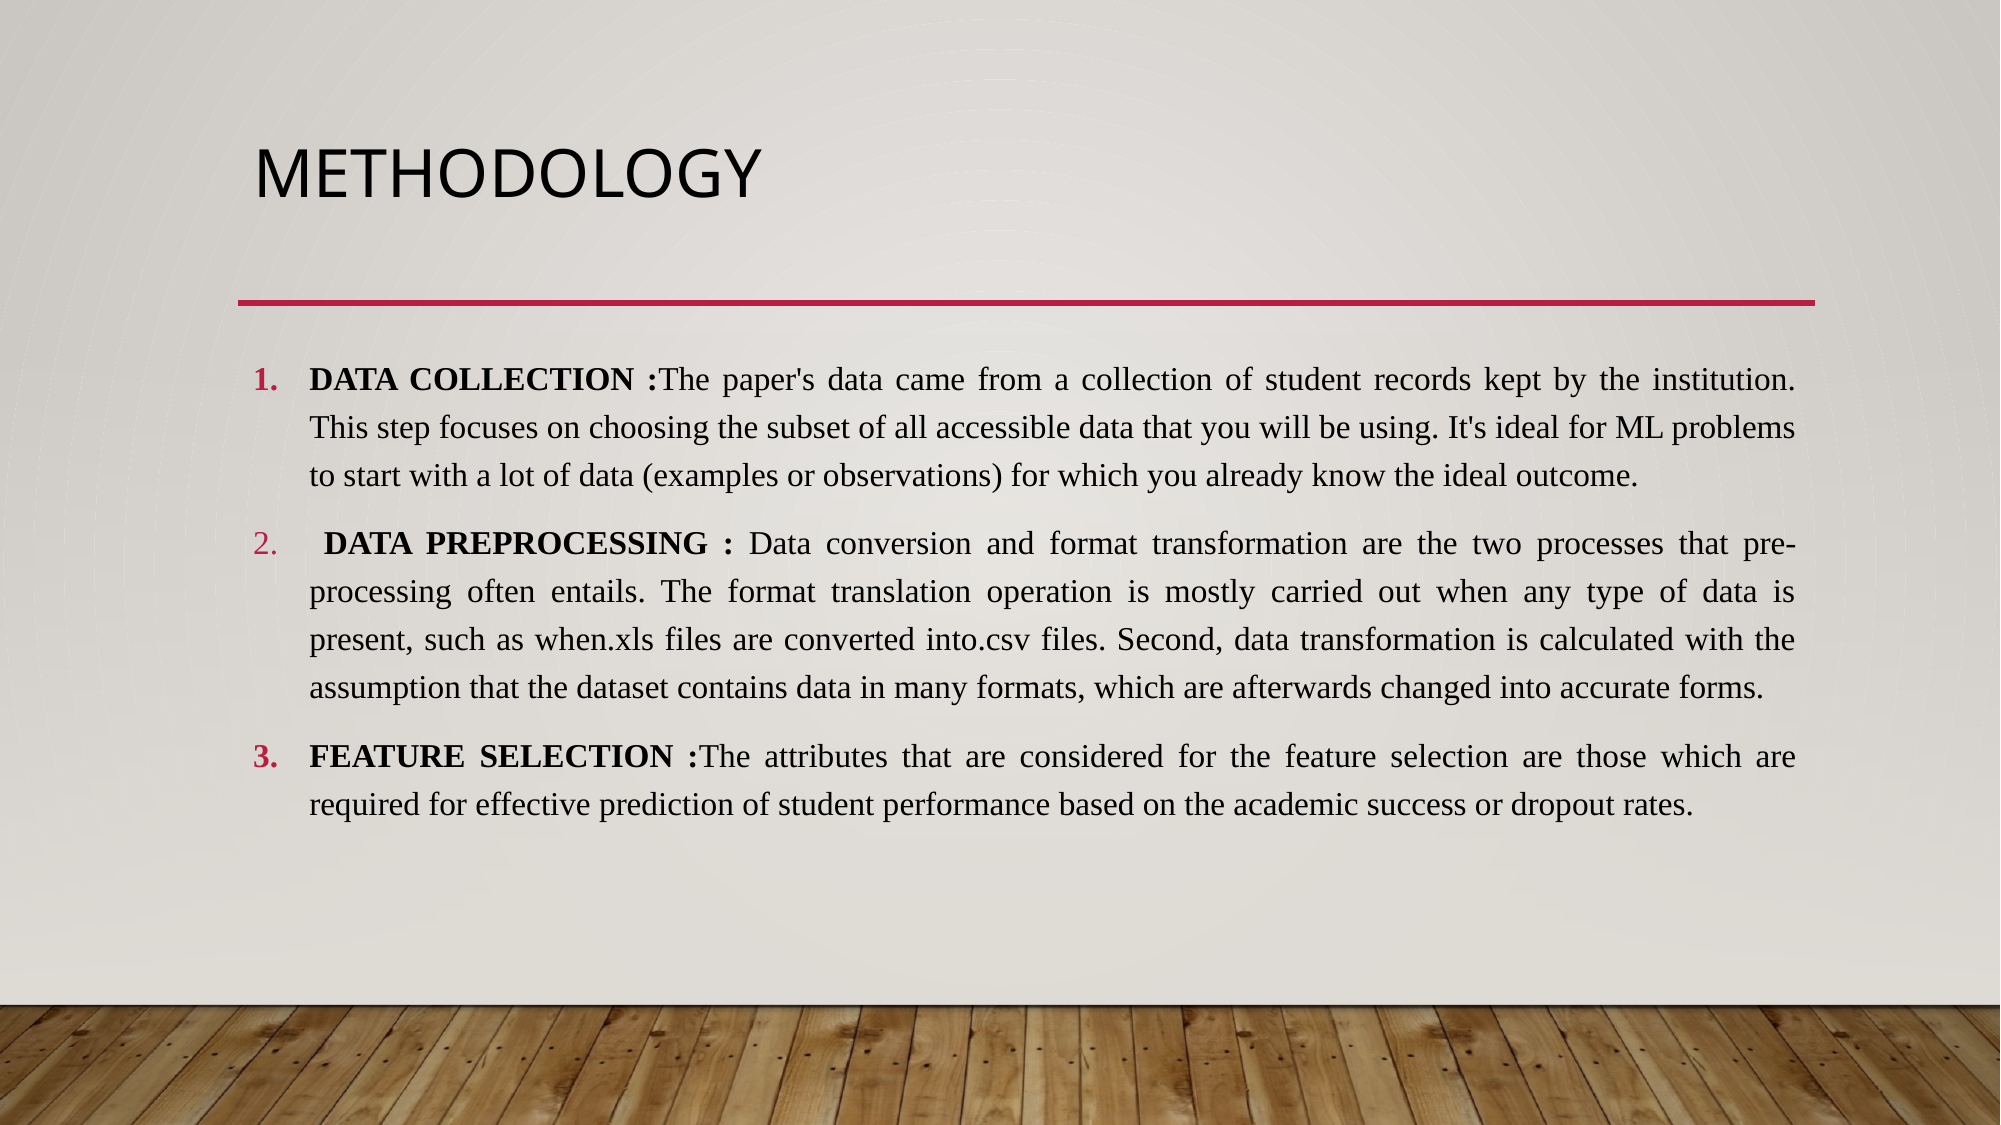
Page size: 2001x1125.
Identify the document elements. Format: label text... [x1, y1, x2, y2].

title methodology [238, 131, 1814, 305]
picture [0, 1005, 2000, 1125]
list DATA COLLECTION :The paper's data came from a collection of student records kept by the institution. This step focuses on choosing the subset of all accessible data that you will be using. It's ideal for ML problems to start with a lot of data (examples or observations) for which you already know the ideal outcome. DATA PREPROCESSING : Data conversion and format transformation are the two processes that pre-processing often entails. The format translation operation is mostly carried out when any type of data is present, such as when.xls files are converted into.csv files. Second, data transformation is calculated with the assumption that the dataset contains data in many formats, which are afterwards changed into accurate forms. FEATURE SELECTION :The attributes that are considered for the feature selection are those which are required for effective prediction of student performance based on the academic success or dropout rates. [238, 341, 1814, 908]
